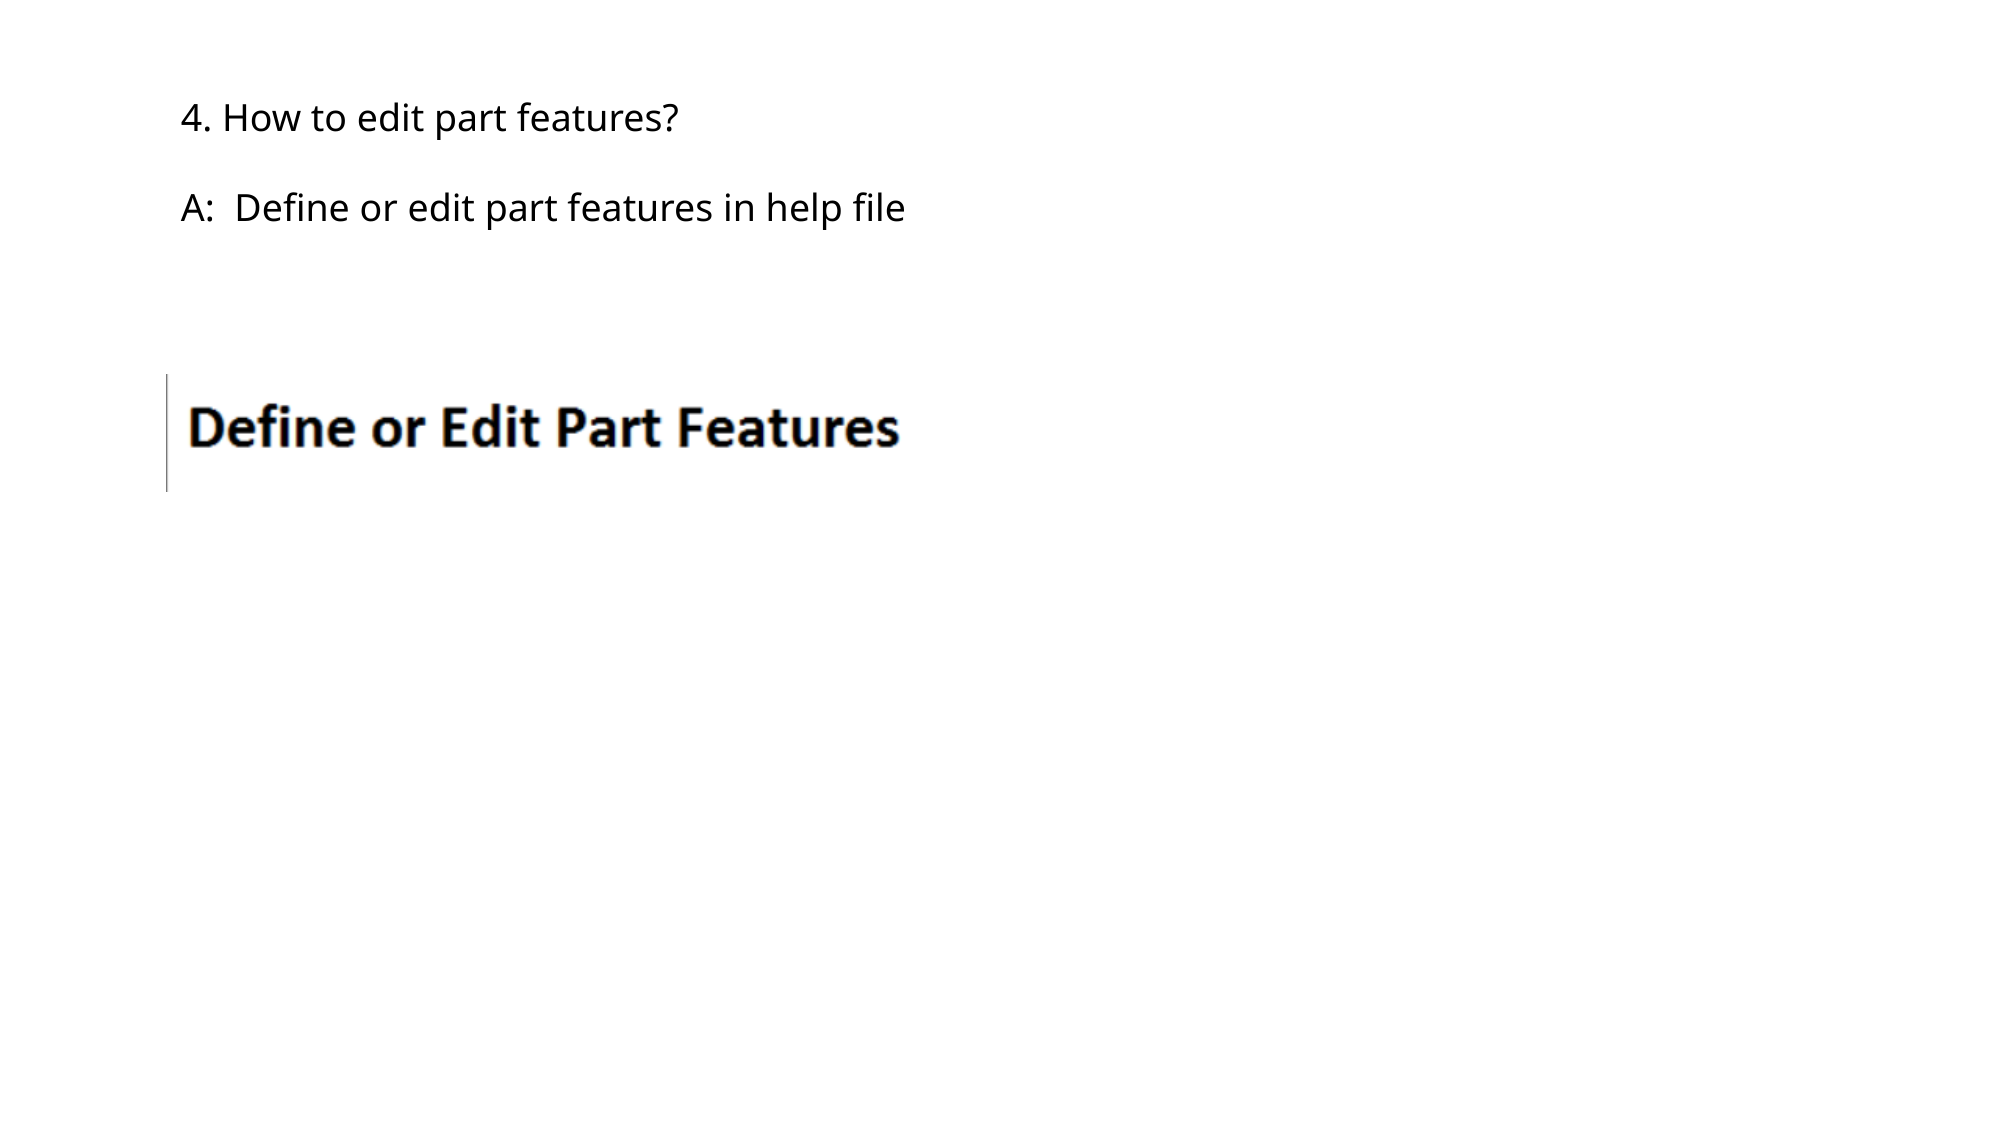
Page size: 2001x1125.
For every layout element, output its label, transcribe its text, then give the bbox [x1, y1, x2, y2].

text_box 4. How to edit part features? A: Define or edit part features in help file [166, 87, 1834, 237]
picture [165, 374, 959, 493]
